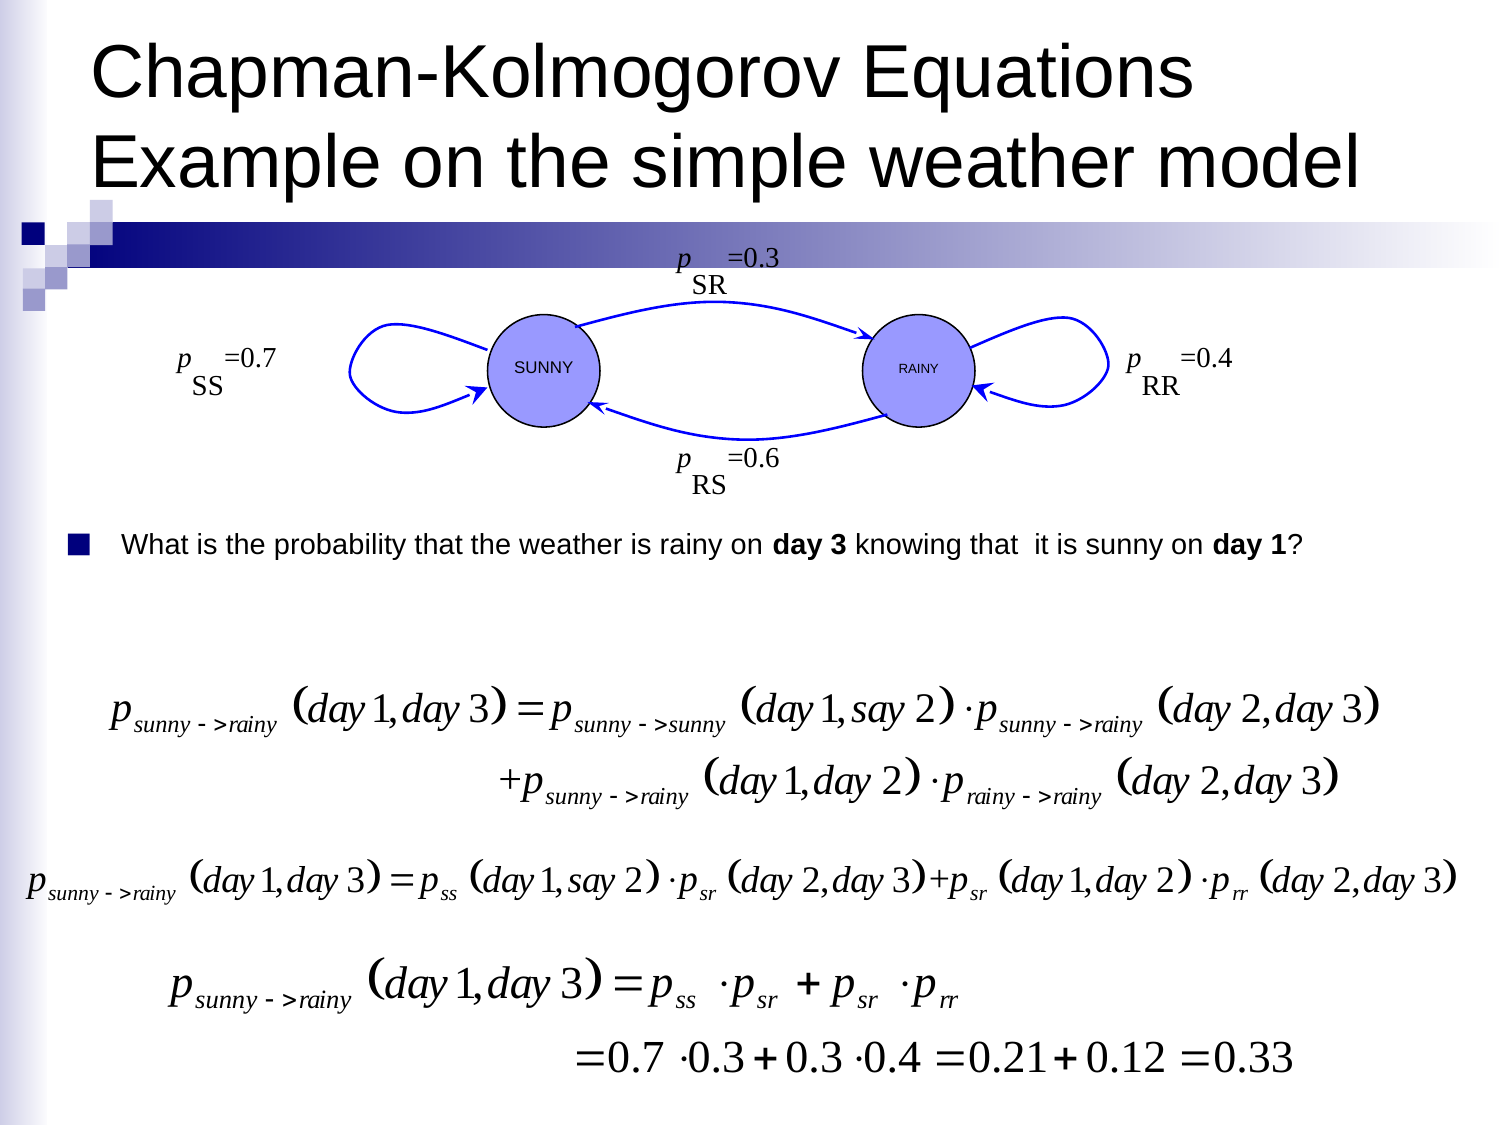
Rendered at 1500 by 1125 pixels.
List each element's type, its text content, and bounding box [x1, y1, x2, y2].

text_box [99, 674, 1388, 822]
text_box What is the probability that the weather is rainy on day 3 knowing that it is sunny on day 1? [50, 512, 1425, 663]
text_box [158, 949, 1300, 1083]
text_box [162, 224, 1350, 501]
title Chapman-Kolmogorov Equations Example on the simple weather model [75, 0, 1500, 225]
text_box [17, 849, 1463, 914]
